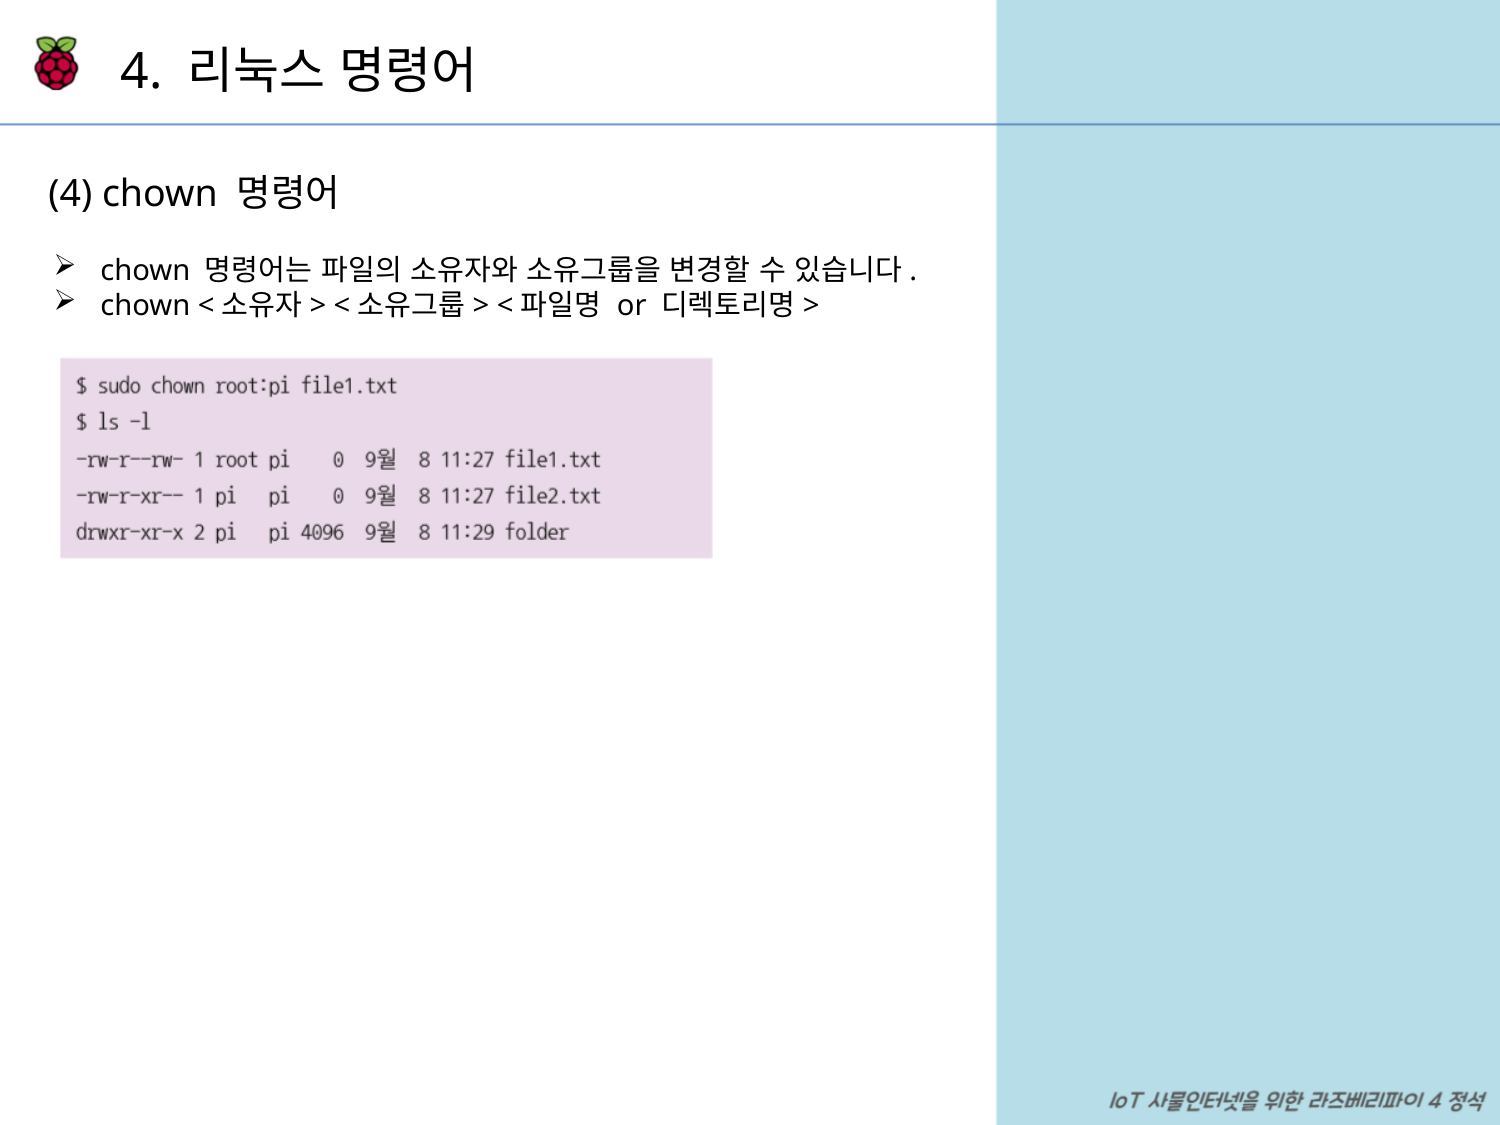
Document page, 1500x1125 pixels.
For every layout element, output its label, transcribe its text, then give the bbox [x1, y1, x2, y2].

picture [0, 0, 1500, 1125]
text_box (4) chown 명령어 [33, 161, 928, 221]
text_box chown 명령어는 파일의 소유자와 소유그룹을 변경할 수 있습니다. chown <소유자> <소유그룹> <파일명 or 디렉토리명> [38, 243, 1002, 399]
text_box 4. 리눅스 명령어 [106, 30, 1406, 106]
